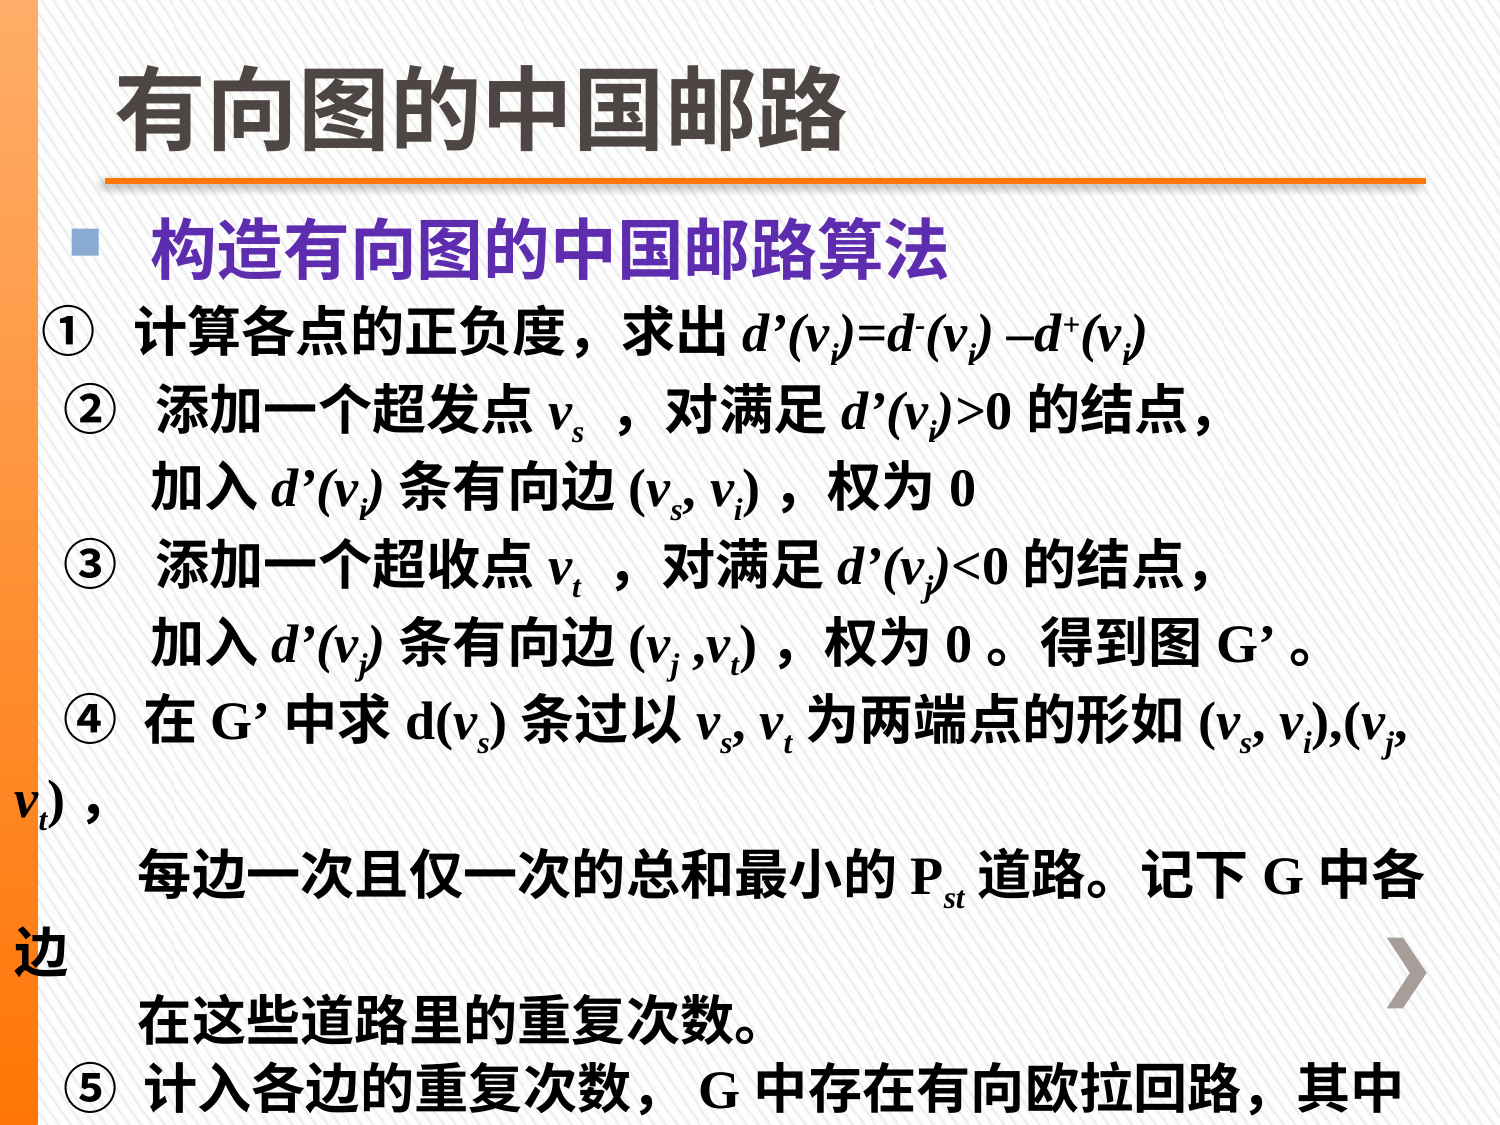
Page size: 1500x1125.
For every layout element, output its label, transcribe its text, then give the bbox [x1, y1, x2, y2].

text_box 有向图的中国邮路 [99, 0, 1422, 170]
text_box 构造有向图的中国邮路算法 [53, 200, 1500, 296]
text_box ① 计算各点的正负度，求出d’(vi)=d-(vi) –d+(vi) ② 添加一个超发点vs ，对满足d’(vi)>0的结点， 加入d’(vi)条有向边(vs, vi)，权为0 ③ 添加一个超收点vt ，对满足d’(vj)<0的结点， 加入d’(vj)条有向边(vj ,vt)，权为0。得到图G’。 ④ 在G’中求d(vs)条过以vs, vt为两端点的形如(vs, vi),(vj, vt)， 每边一次且仅一次的总和最小的Pst道路。记下G中各边 在这些道路里的重复次数。 ⑤ 计入各边的重复次数，G中存在有向欧拉回路，其中一 条即为解。 [0, 281, 1463, 1125]
